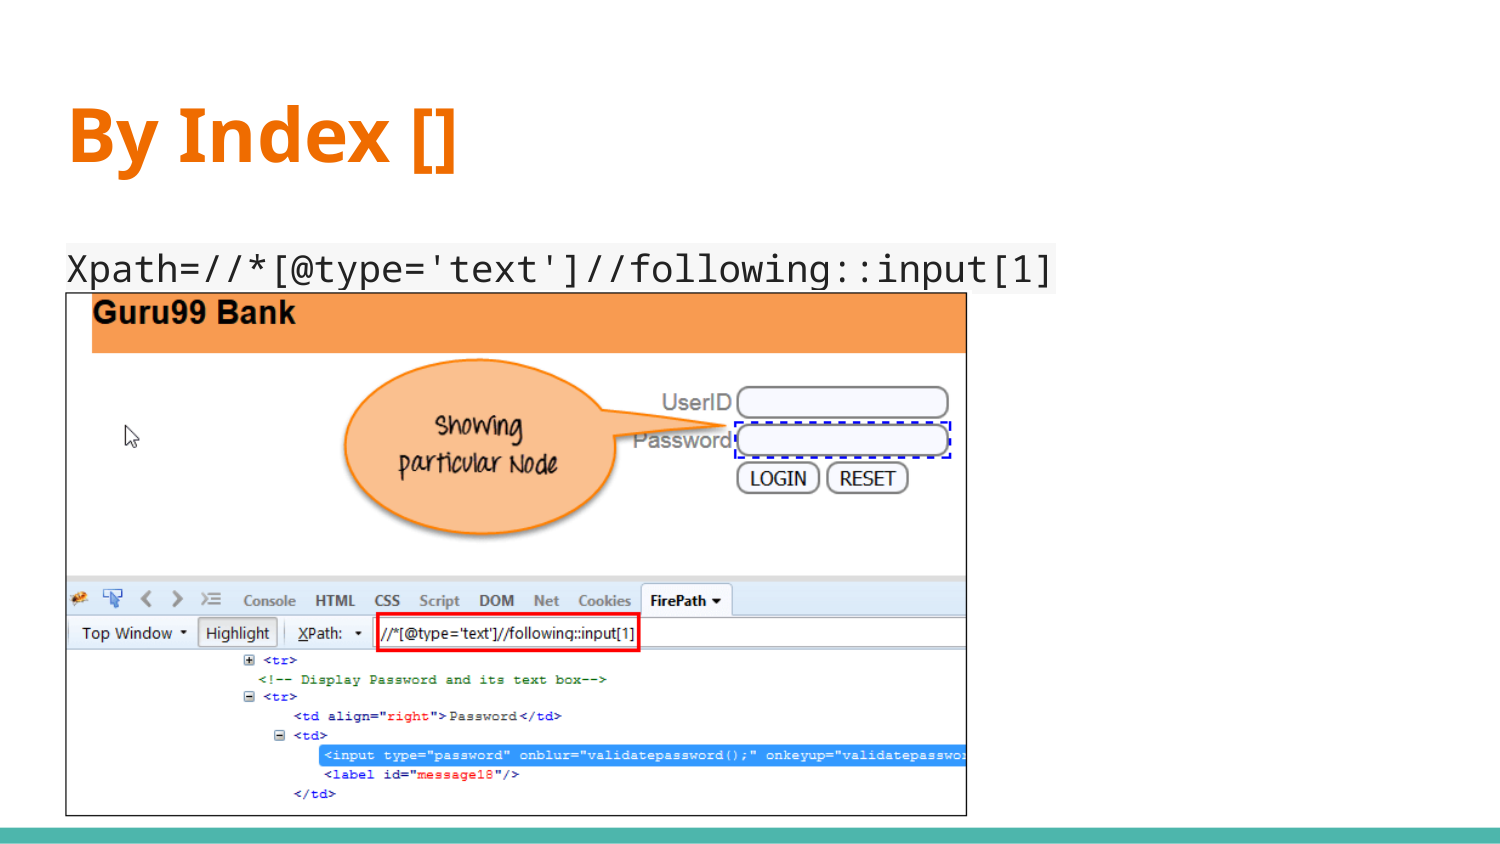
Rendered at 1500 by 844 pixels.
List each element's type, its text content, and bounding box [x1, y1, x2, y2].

title By Index [] [51, 72, 1449, 189]
picture [63, 290, 972, 820]
list Xpath=//*[@type='text']//following::input[1] [51, 207, 1449, 750]
